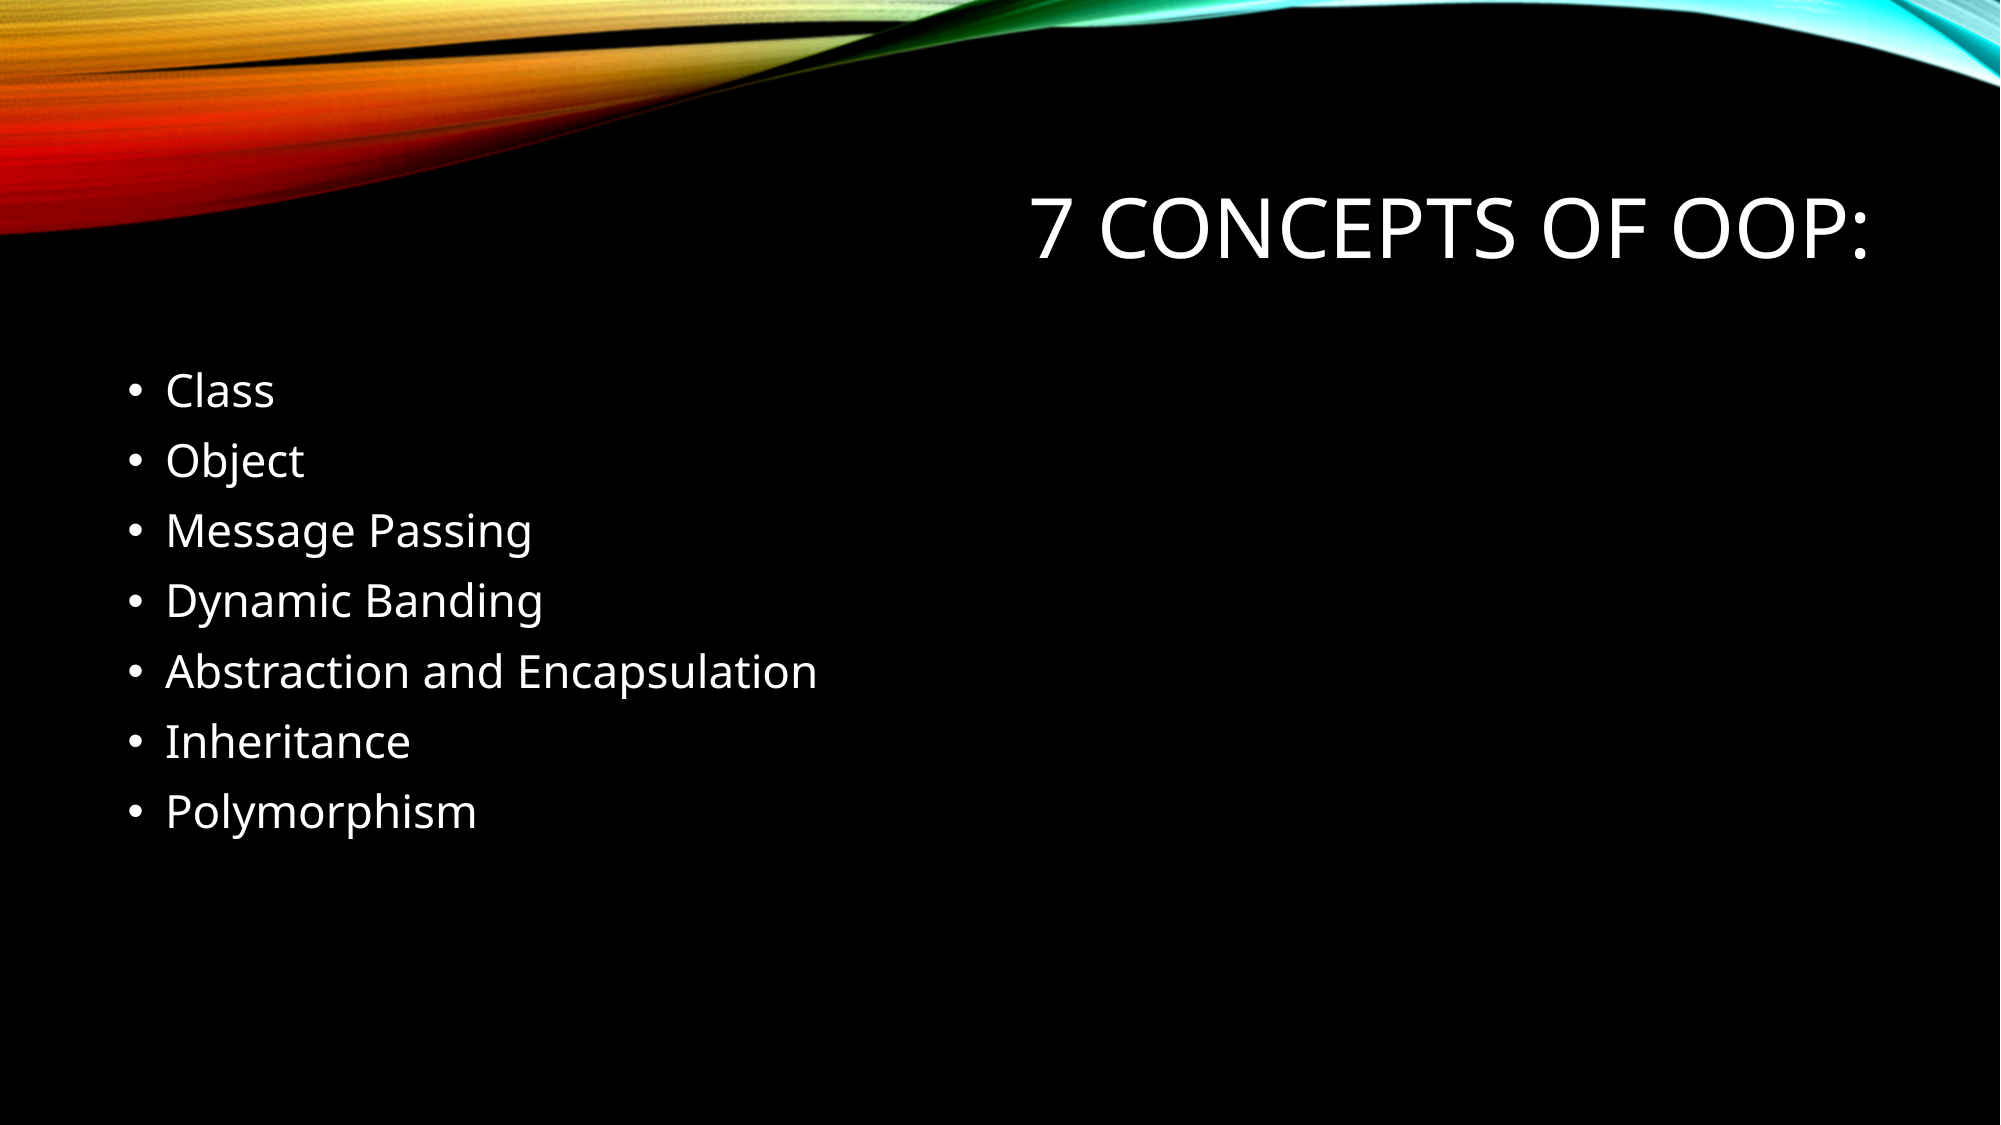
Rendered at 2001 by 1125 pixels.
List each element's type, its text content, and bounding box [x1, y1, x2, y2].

list Class Object Message Passing Dynamic Banding Abstraction and Encapsulation Inheritance Polymorphism [112, 360, 1888, 1021]
title 7 Concepts of OOP: [474, 125, 1888, 338]
picture [0, 0, 2000, 237]
